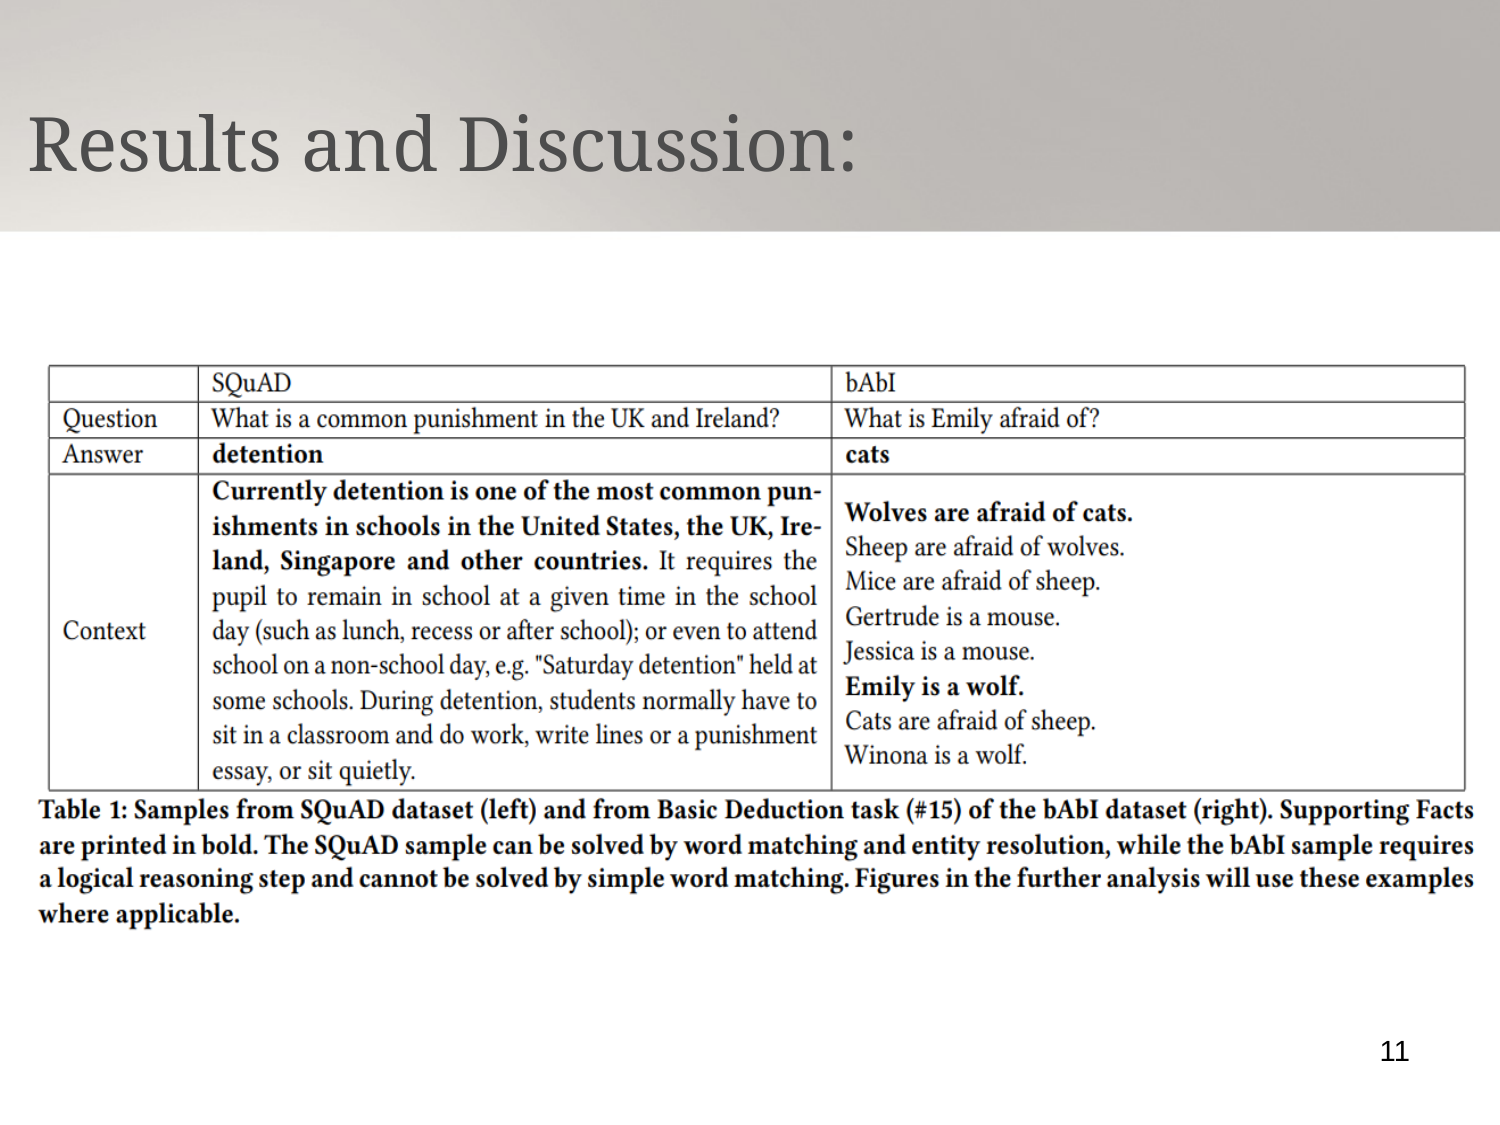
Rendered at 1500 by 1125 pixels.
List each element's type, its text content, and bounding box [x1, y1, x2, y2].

picture [0, 0, 1500, 1125]
slide_number 11 [1074, 1024, 1425, 1103]
text_box Results and Discussion: [12, 24, 1413, 213]
